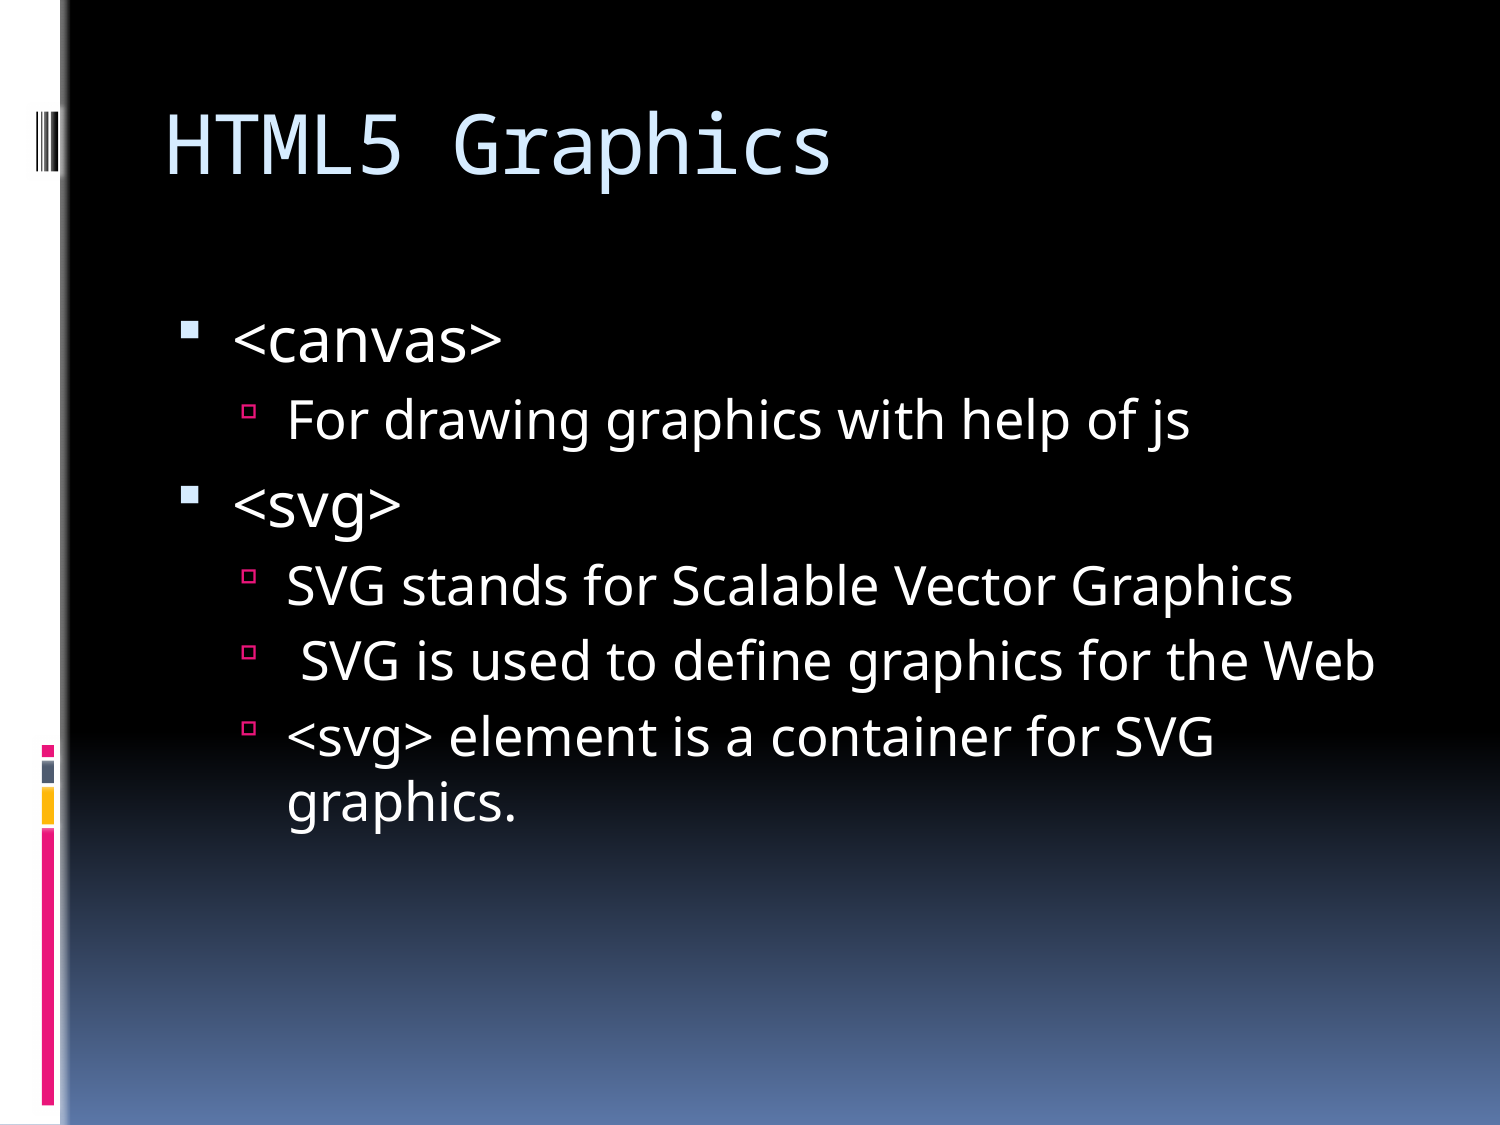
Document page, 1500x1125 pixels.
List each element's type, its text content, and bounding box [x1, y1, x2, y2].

title HTML5 Graphics [150, 83, 1425, 234]
list <canvas> For drawing graphics with help of js <svg> SVG stands for Scalable Vector Graphics SVG is used to define graphics for the Web <svg> element is a container for SVG graphics. [150, 292, 1425, 1043]
